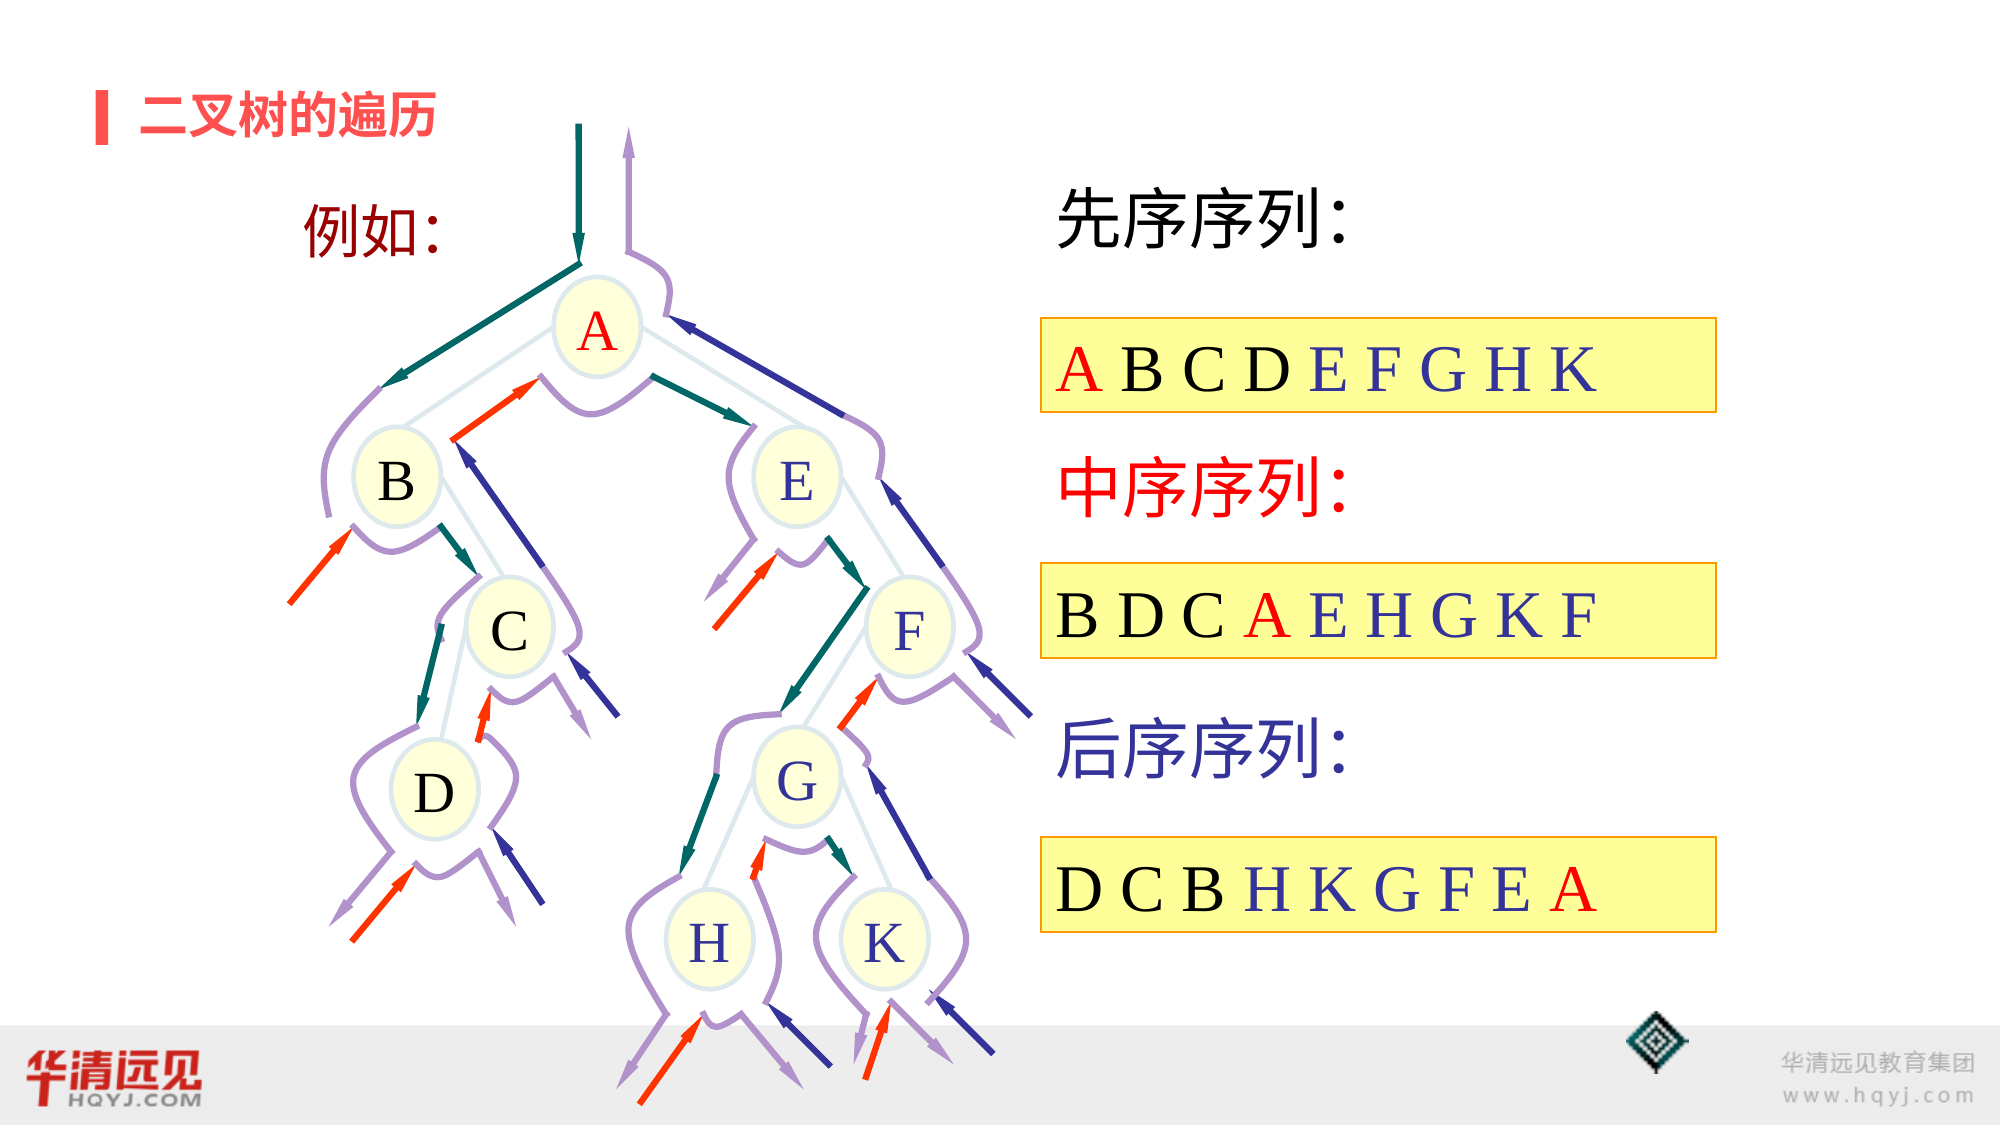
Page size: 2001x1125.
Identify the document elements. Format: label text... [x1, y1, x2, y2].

text_box [891, 1001, 954, 1065]
text_box [574, 126, 583, 264]
text_box [866, 1002, 891, 1077]
text_box [853, 1014, 867, 1065]
text_box [616, 1014, 667, 1090]
text_box [656, 999, 668, 1014]
text_box 例如： [287, 187, 548, 273]
title 二叉树的遍历 [123, 76, 1876, 145]
text_box [959, 682, 1017, 740]
text_box [328, 903, 348, 927]
text_box 后序序列： [1041, 699, 1467, 795]
text_box [935, 999, 992, 1052]
picture [0, 0, 2001, 1125]
text_box D C B H K G F E A [1041, 837, 1717, 933]
text_box 中序序列： [1041, 437, 1467, 533]
text_box [852, 999, 867, 1014]
text_box [641, 1014, 704, 1102]
text_box A B C D E F G H K [1041, 317, 1717, 413]
text_box [959, 590, 980, 652]
text_box [741, 1015, 804, 1090]
text_box [291, 531, 348, 602]
text_box [959, 915, 967, 964]
text_box [766, 1002, 829, 1065]
text_box [703, 1014, 742, 1027]
text_box B D C A E H G K F [1041, 562, 1717, 658]
text_box 先序序列： [1041, 169, 1467, 265]
text_box [966, 652, 1029, 715]
text_box [628, 251, 665, 275]
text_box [353, 276, 954, 990]
text_box [624, 126, 633, 252]
text_box [323, 421, 348, 515]
